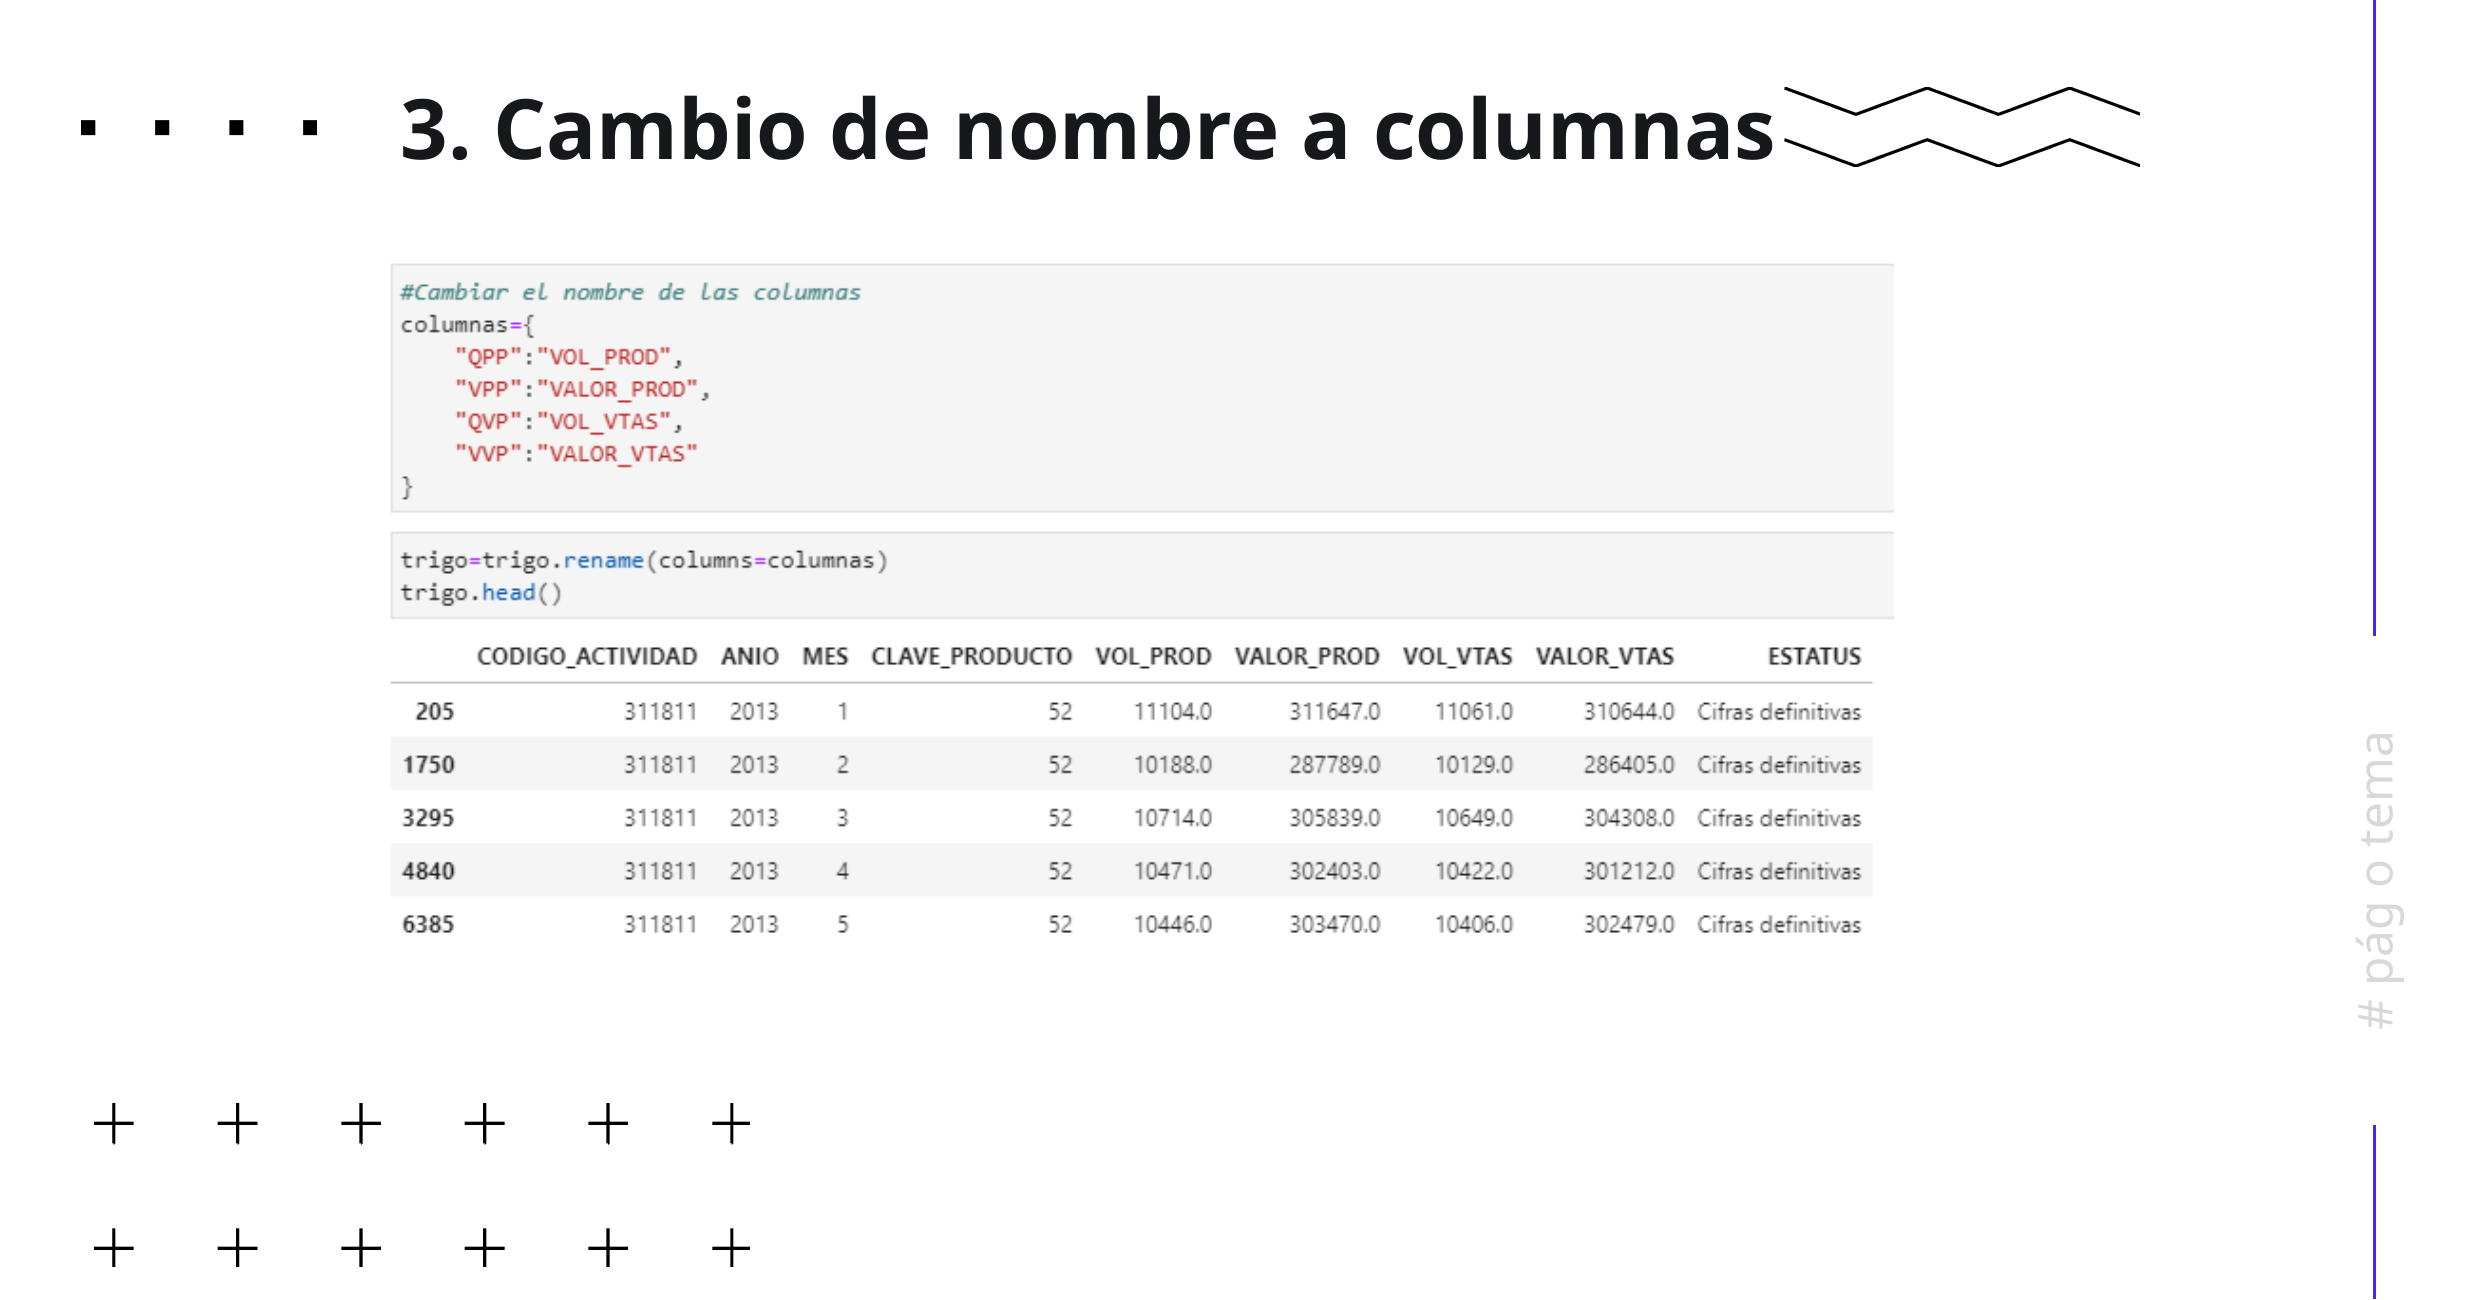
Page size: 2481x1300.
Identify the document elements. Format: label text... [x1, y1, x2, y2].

picture [376, 247, 1894, 971]
picture [94, 1103, 751, 1267]
picture [1784, 86, 2140, 167]
picture [81, 116, 317, 138]
text_box 3. Cambio de nombre a columnas [376, 67, 1889, 186]
text_box # pág o tema [2320, 633, 2429, 1128]
